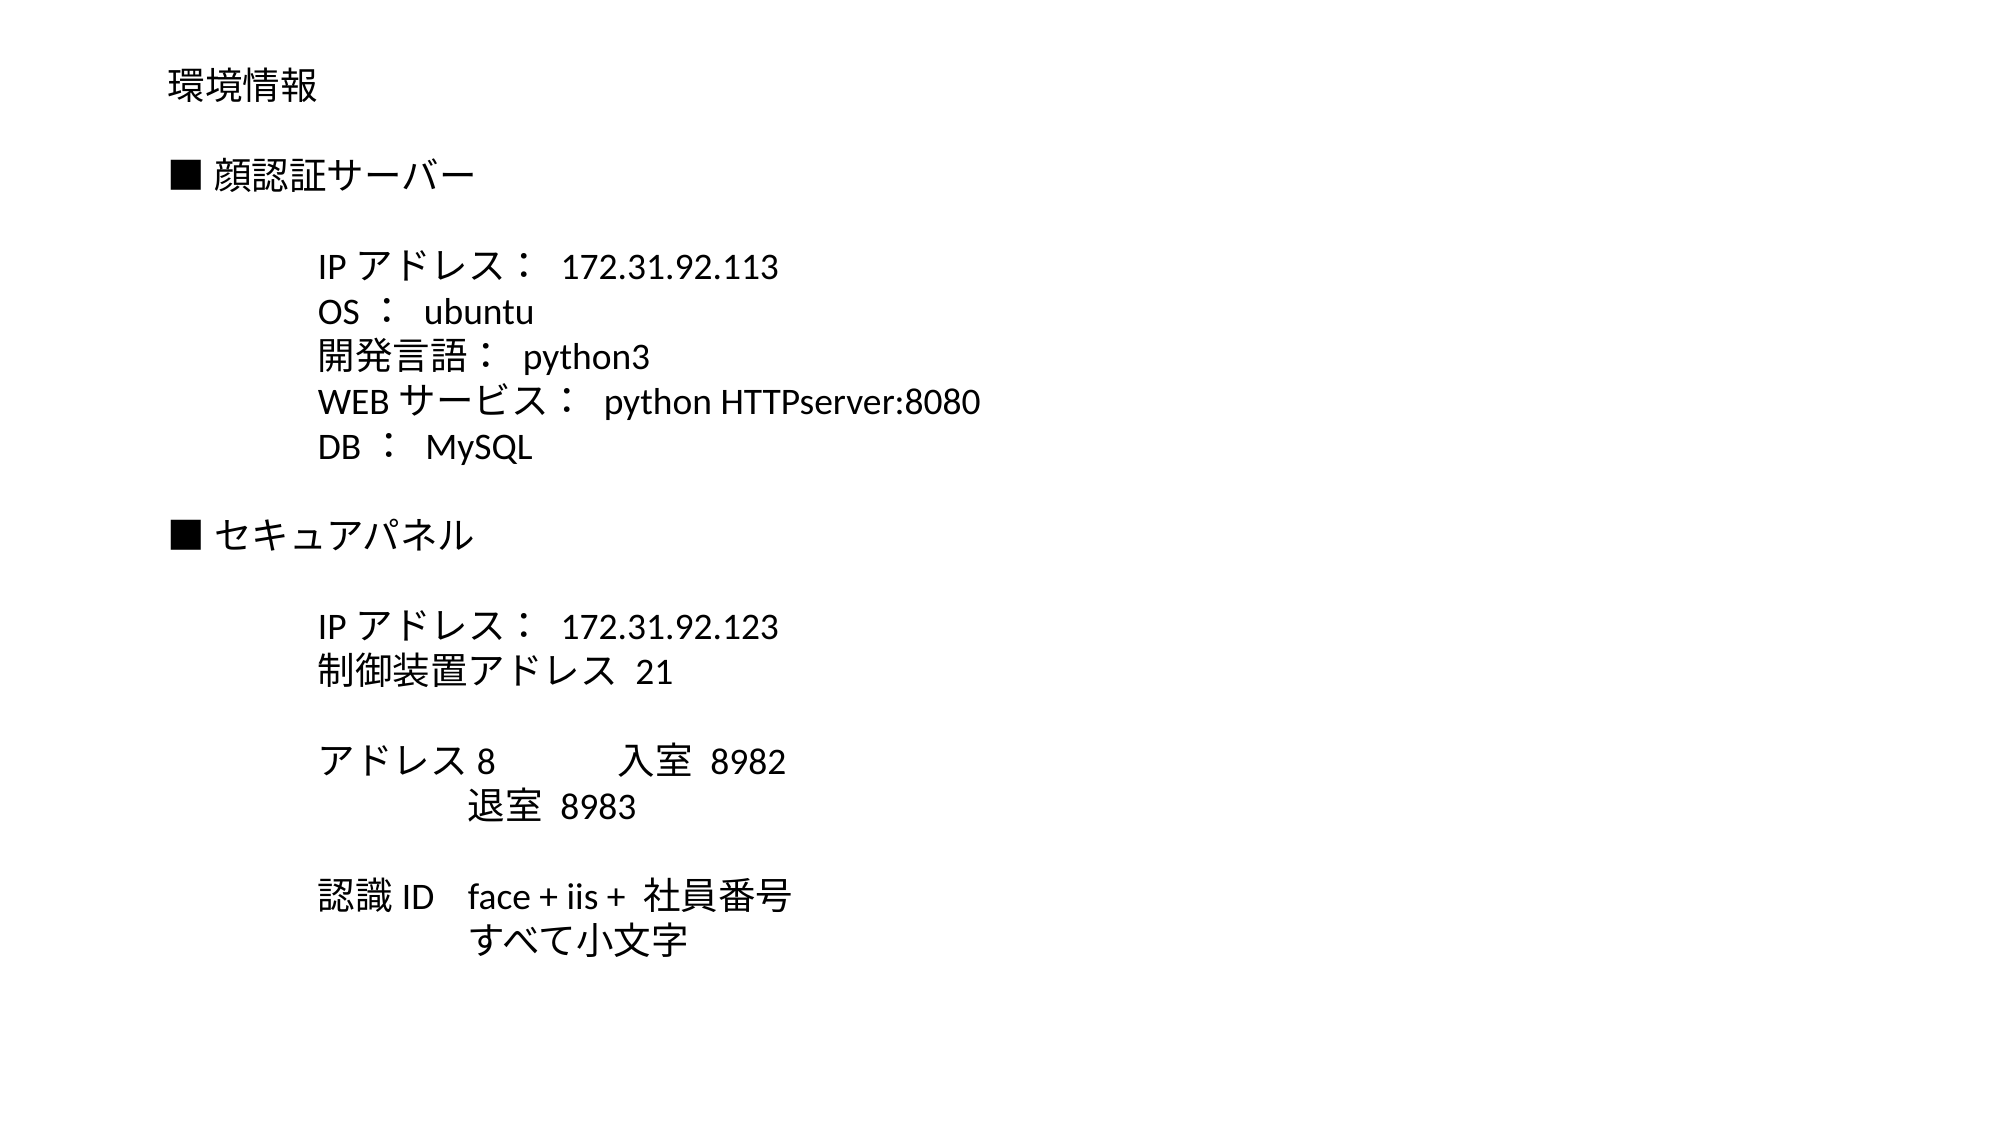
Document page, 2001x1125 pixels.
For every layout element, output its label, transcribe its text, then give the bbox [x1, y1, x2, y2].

text_box 環境情報 ■顔認証サーバー IPアドレス： 172.31.92.113 OS： ubuntu 開発言語： python3 WEBサービス： python HTTPserver:8080 DB： MySQL ■セキュアパネル IPアドレス： 172.31.92.123 制御装置アドレス 21 アドレス8 入室 8982 退室 8983 認識ID face + iis + 社員番号 すべて小文字 [153, 54, 1866, 1015]
